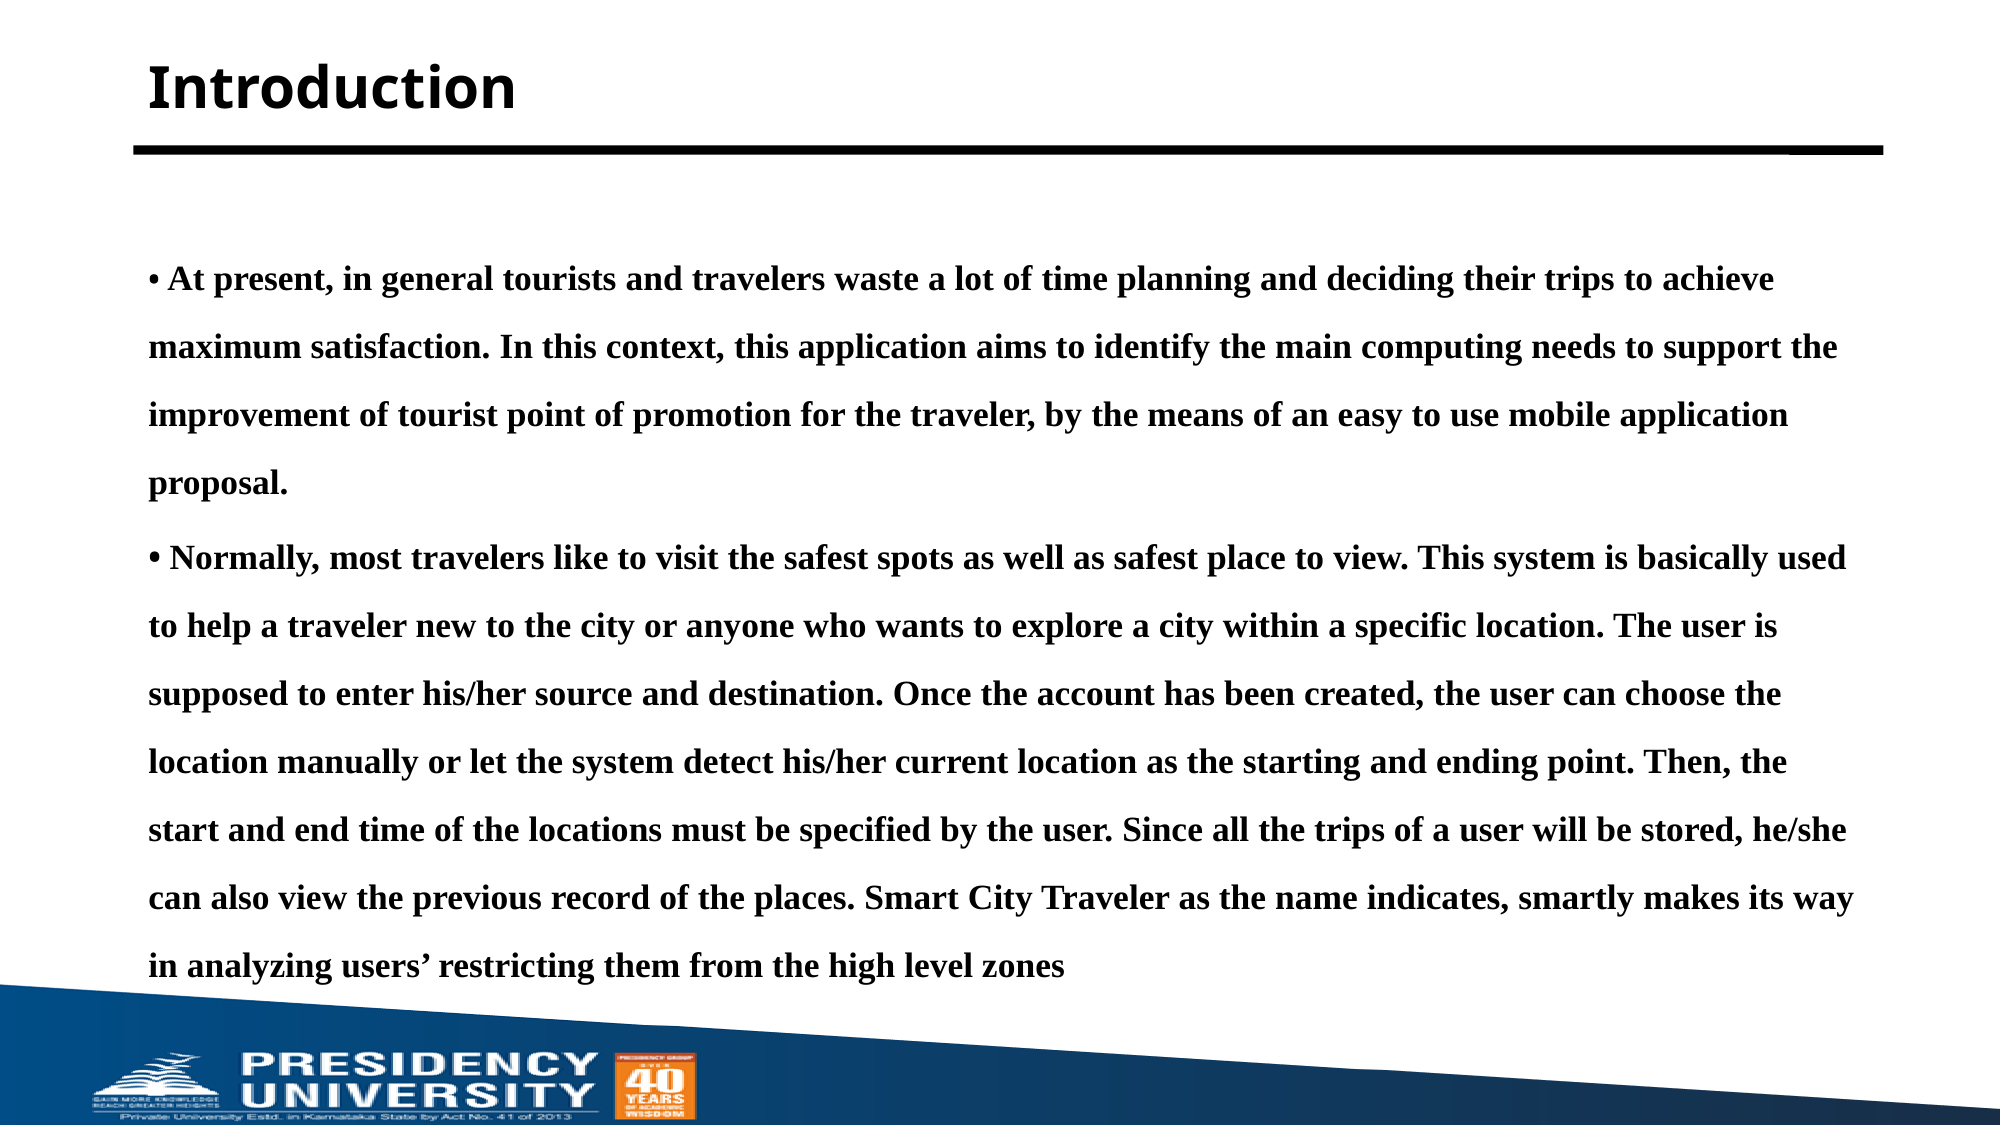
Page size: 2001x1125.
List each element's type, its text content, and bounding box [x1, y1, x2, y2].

picture [0, 982, 2000, 1125]
title Introduction [133, 45, 1884, 125]
list • At present, in general tourists and travelers waste a lot of time planning and deciding their trips to achieve maximum satisfaction. In this context, this application aims to identify the main computing needs to support the improvement of tourist point of promotion for the traveler, by the means of an easy to use mobile application proposal. • Normally, most travelers like to visit the safest spots as well as safest place to view. This system is basically used to help a traveler new to the city or anyone who wants to explore a city within a specific location. The user is supposed to enter his/her source and destination. Once the account has been created, the user can choose the location manually or let the system detect his/her current location as the starting and ending point. Then, the start and end time of the locations must be specified by the user. Since all the trips of a user will be stored, he/she can also view the previous record of the places. Smart City Traveler as the name indicates, smartly makes its way in analyzing users’ restricting them from the high level zones [133, 221, 1884, 1000]
